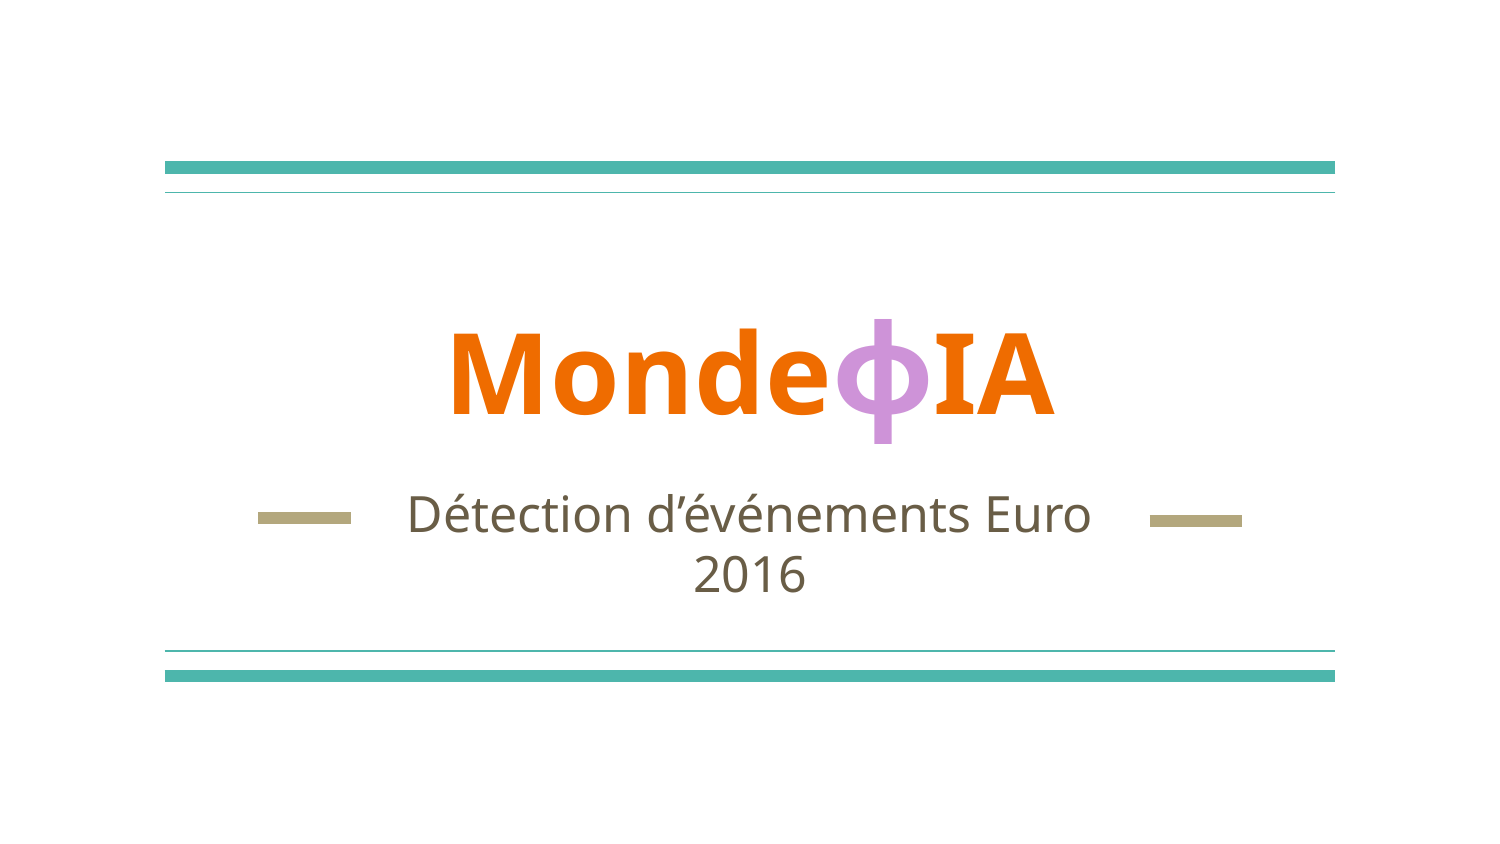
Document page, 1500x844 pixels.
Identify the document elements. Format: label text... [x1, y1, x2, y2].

subtitle Détection d’événements Euro 2016 [350, 467, 1150, 598]
title MondeϕIA [164, 287, 1336, 456]
